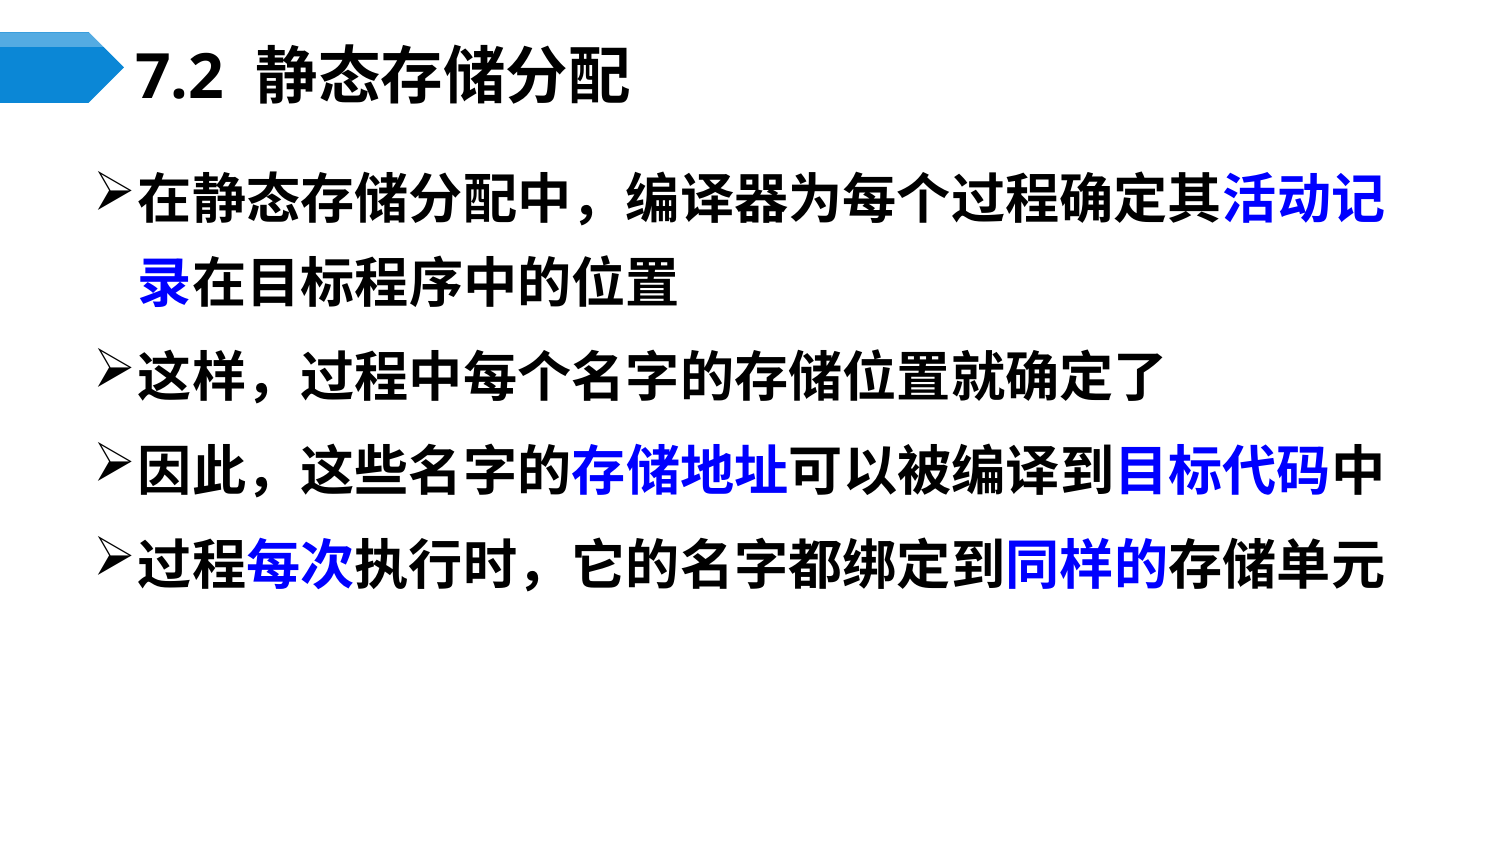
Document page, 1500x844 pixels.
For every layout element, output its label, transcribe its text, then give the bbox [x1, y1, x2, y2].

list 在静态存储分配中，编译器为每个过程确定其活动记录在目标程序中的位置 这样，过程中每个名字的存储位置就确定了 因此，这些名字的存储地址可以被编译到目标代码中 过程每次执行时，它的名字都绑定到同样的存储单元 [82, 140, 1418, 800]
title 7.2 静态存储分配 [123, 43, 1425, 103]
